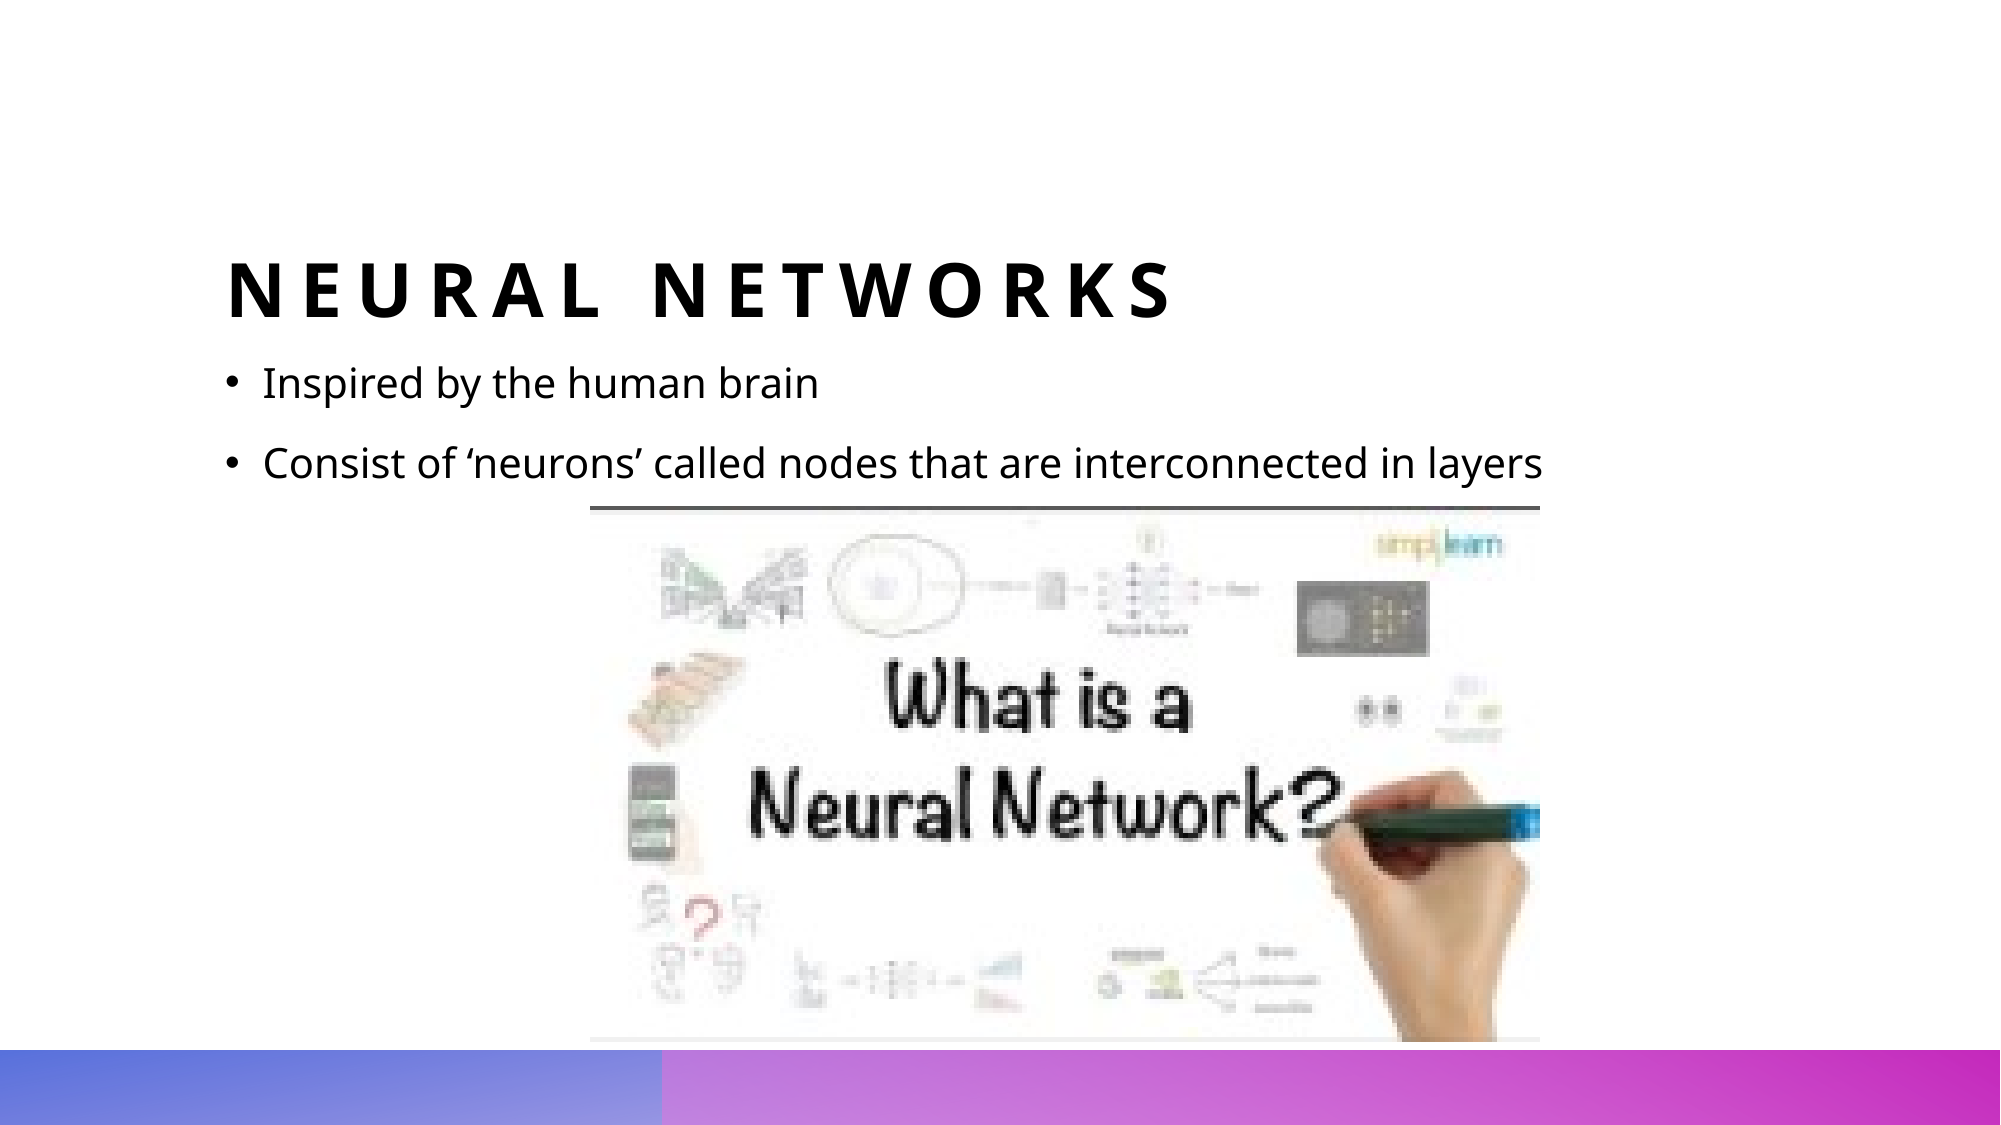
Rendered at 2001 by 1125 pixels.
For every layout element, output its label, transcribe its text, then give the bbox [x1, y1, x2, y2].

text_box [589, 505, 1541, 1043]
title Neural Networks [225, 130, 1905, 333]
list Inspired by the human brain Consist of ‘neurons’ called nodes that are interconnected in layers [225, 346, 1905, 996]
